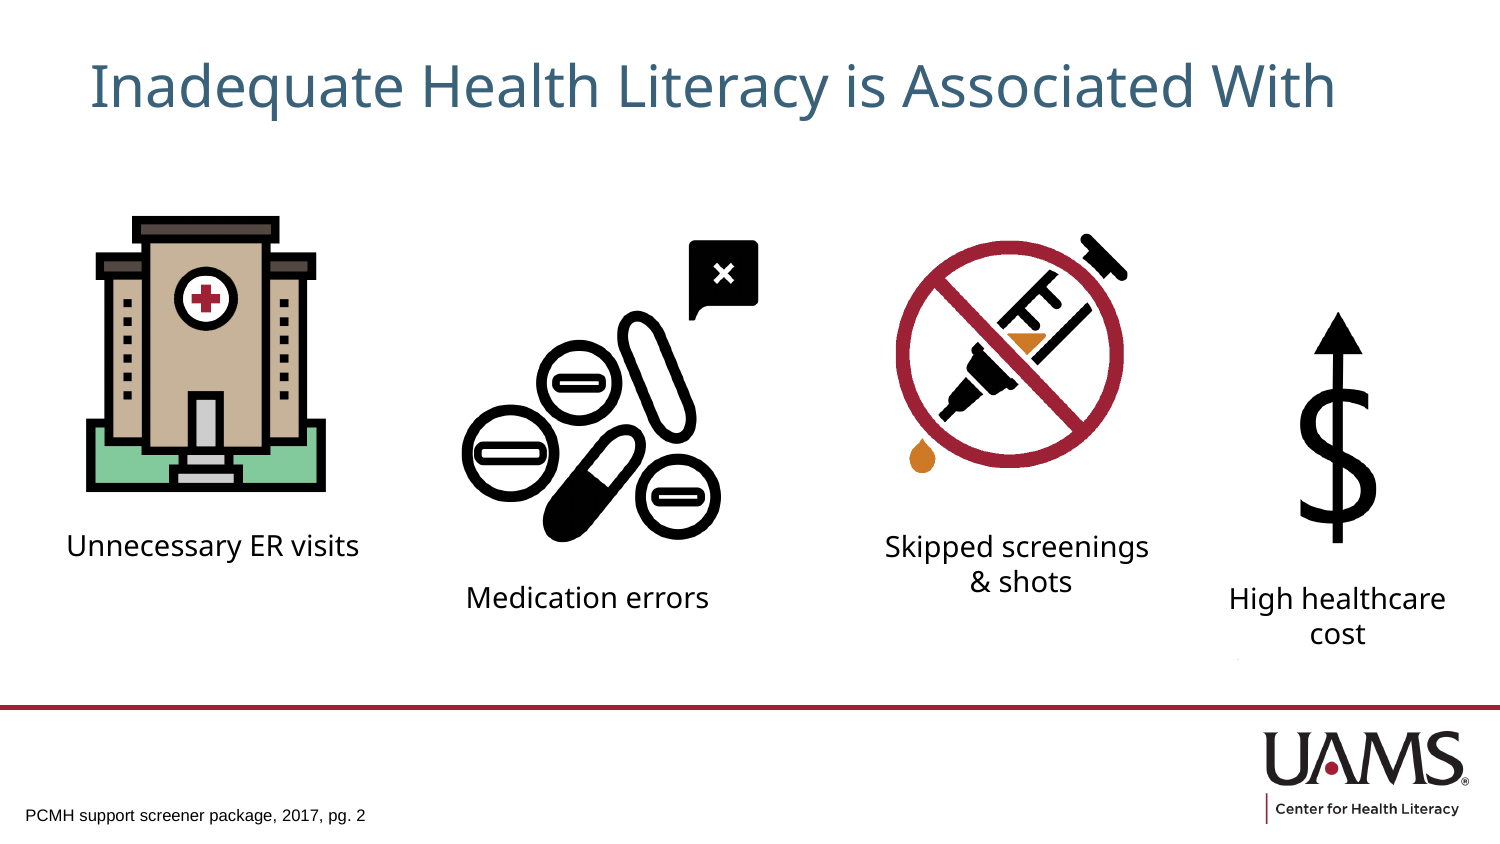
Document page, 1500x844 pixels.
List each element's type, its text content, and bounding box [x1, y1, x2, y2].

text_box Inadequate Health Literacy is Associated With [75, 41, 1398, 142]
text_box Skipped screenings & shots [860, 539, 1138, 614]
text_box Medication errors [450, 564, 736, 655]
picture [1262, 731, 1469, 825]
picture [73, 162, 417, 506]
text_box PCMH support screener package, 2017, pg. 2 [10, 790, 1020, 844]
picture [856, 220, 1500, 695]
picture [450, 226, 773, 550]
text_box Unnecessary ER visits [51, 511, 394, 589]
